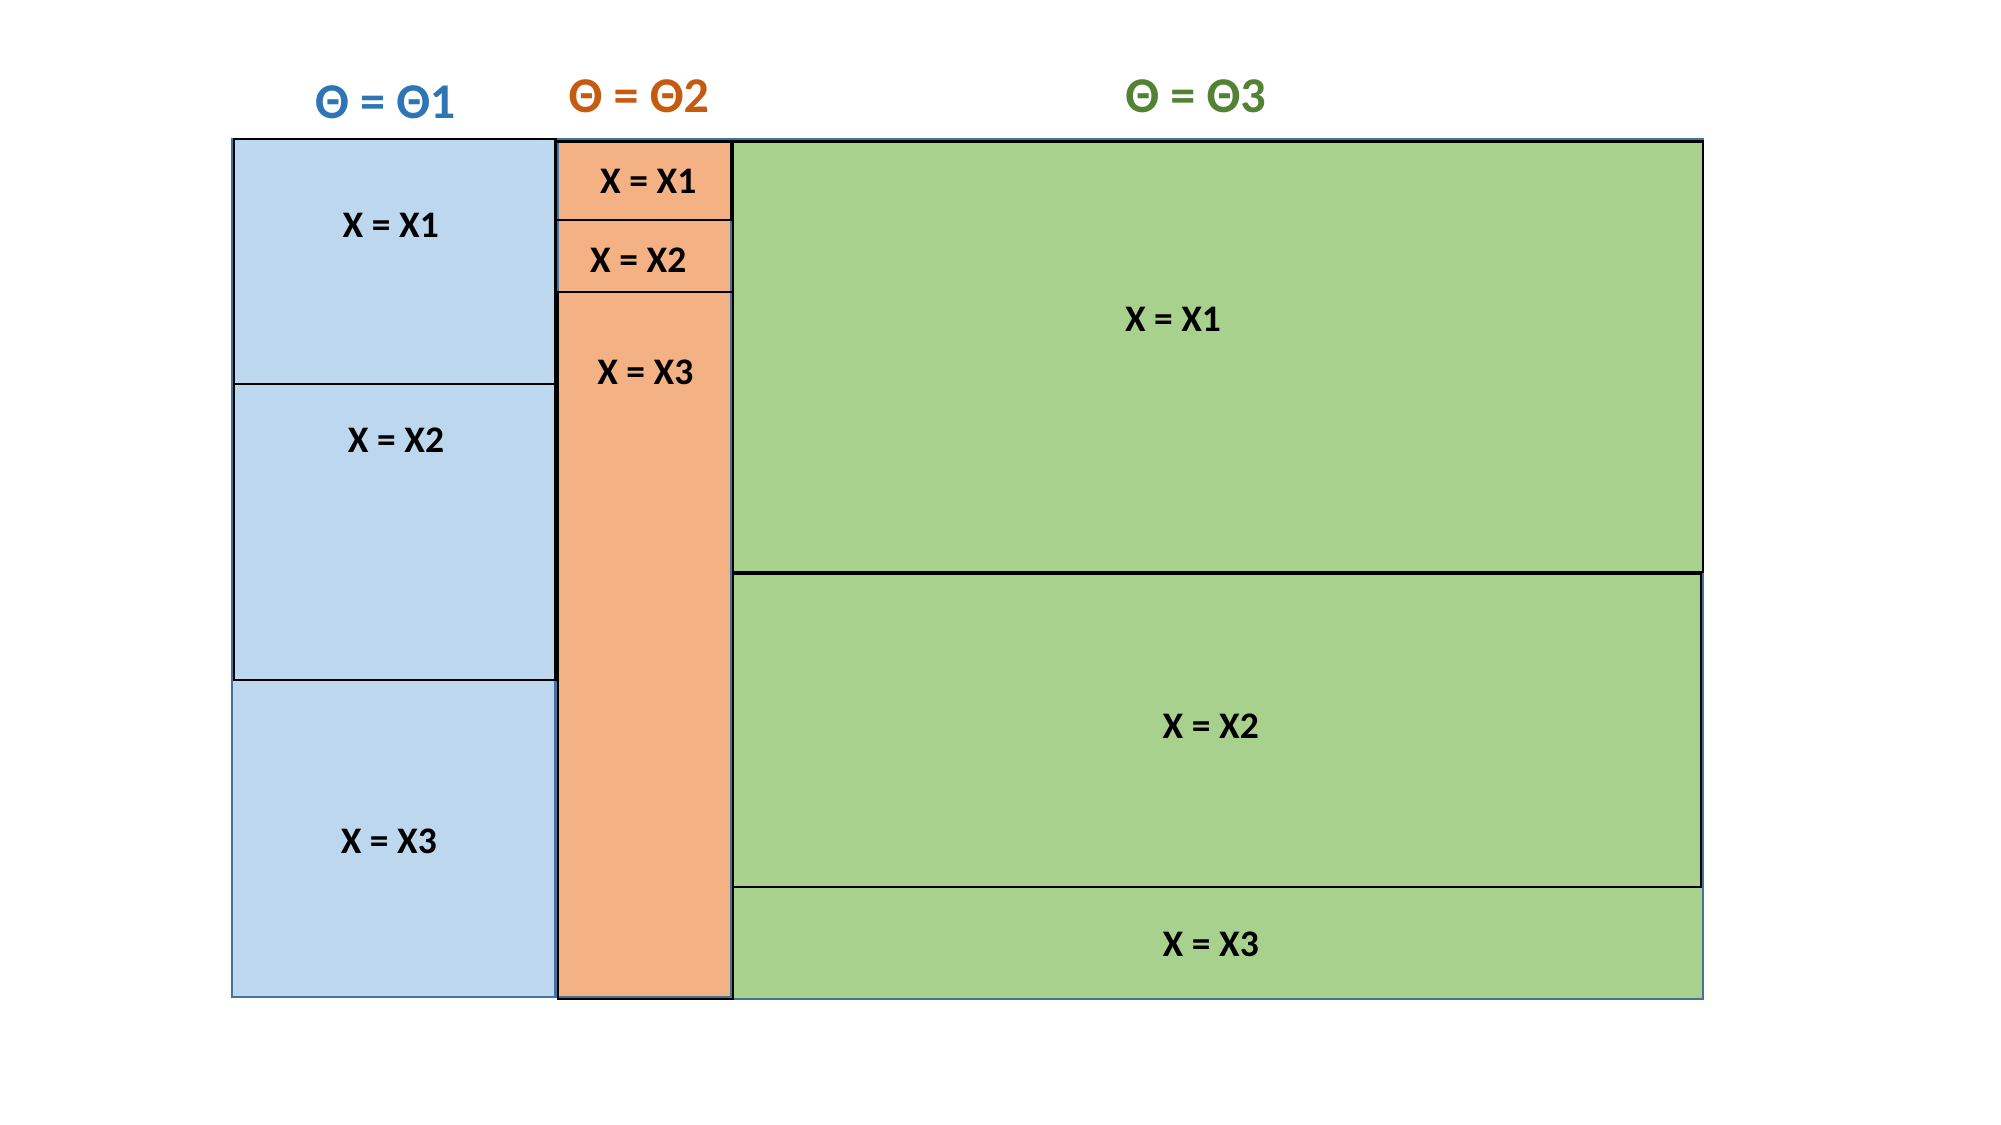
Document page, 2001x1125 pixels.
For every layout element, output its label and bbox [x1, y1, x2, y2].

text_box [232, 55, 1703, 1000]
